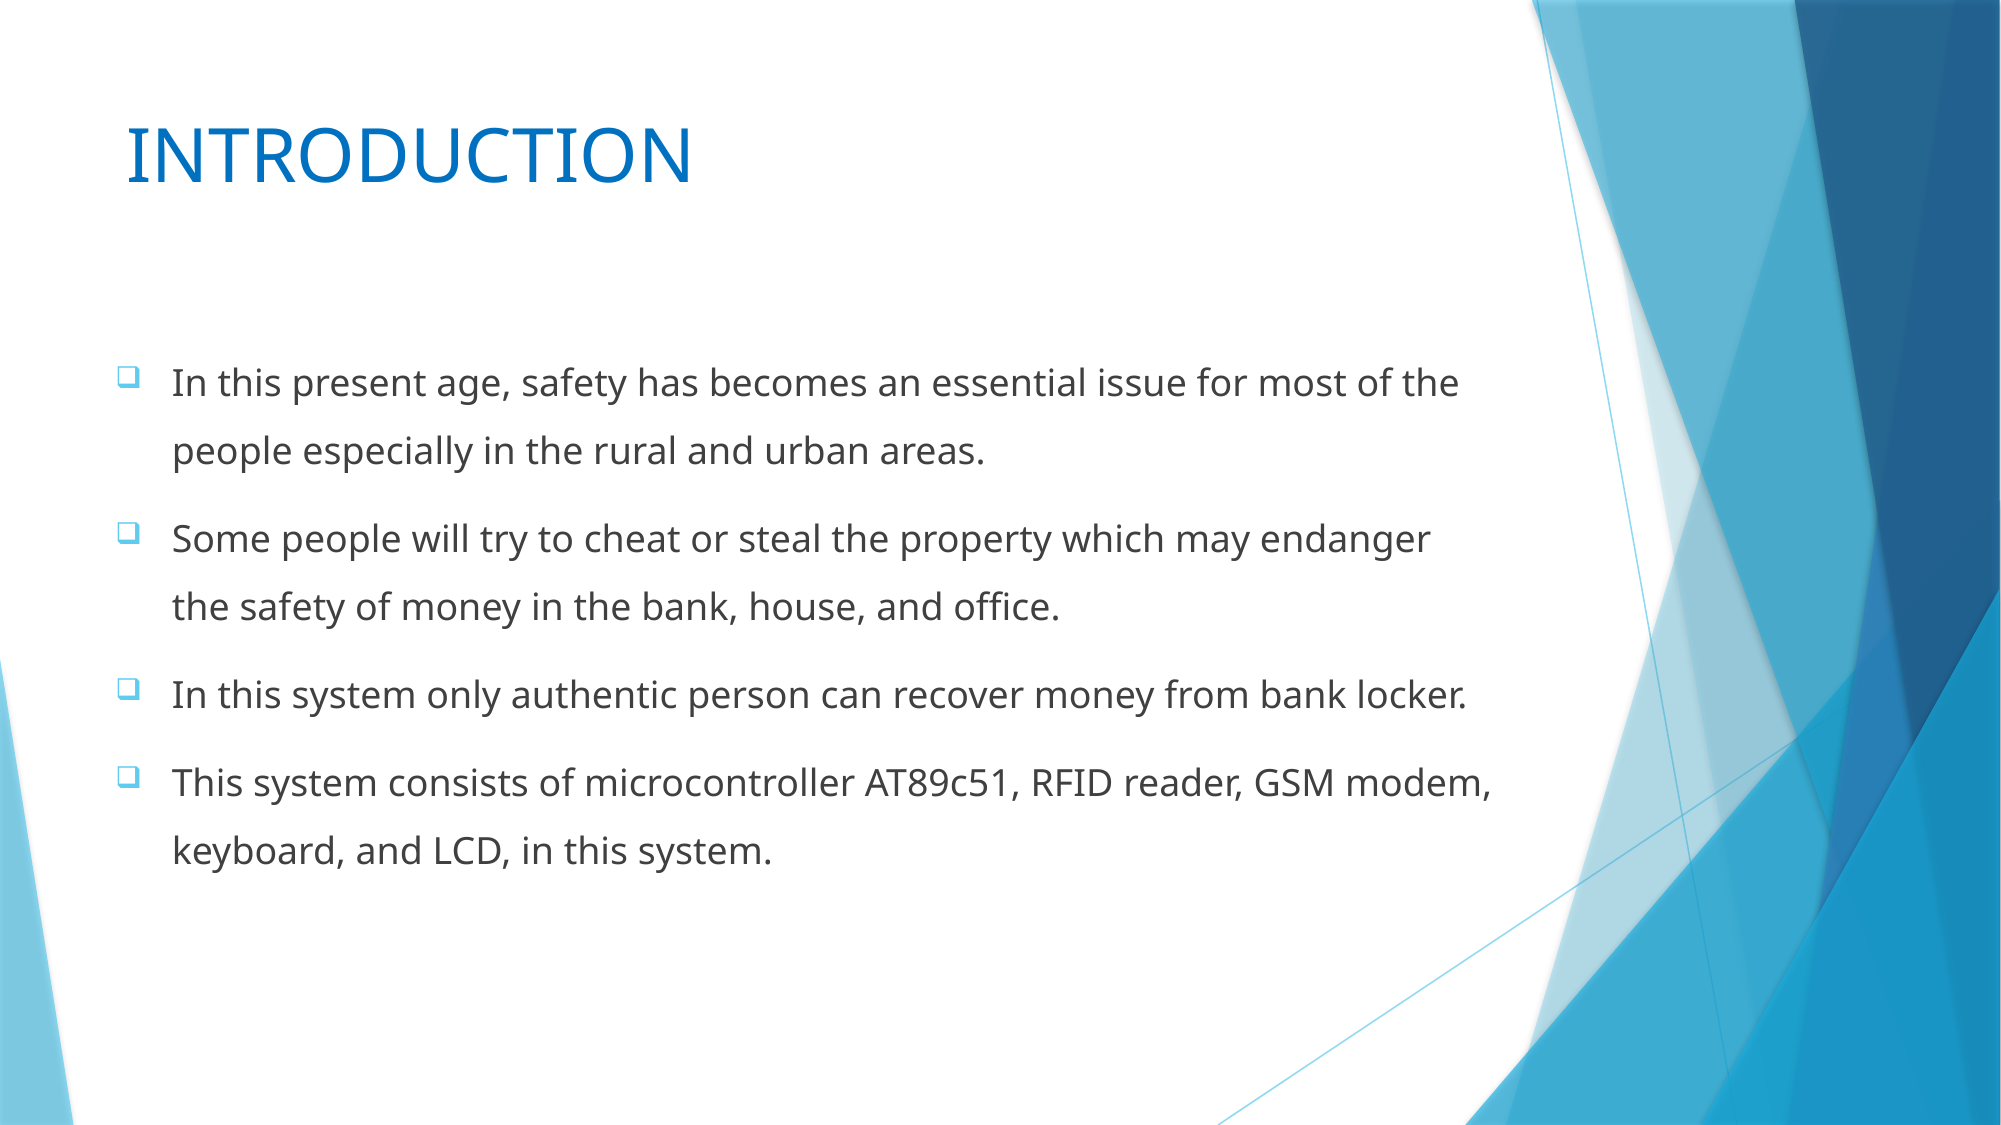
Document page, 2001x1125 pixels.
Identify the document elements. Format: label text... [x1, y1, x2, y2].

title INTRODUCTION [111, 99, 1522, 317]
list In this present age, safety has becomes an essential issue for most of the people especially in the rural and urban areas. Some people will try to cheat or steal the property which may endanger the safety of money in the bank, house, and office. In this system only authentic person can recover money from bank locker. This system consists of microcontroller AT89c51, RFID reader, GSM modem, keyboard, and LCD, in this system. [100, 329, 1511, 966]
